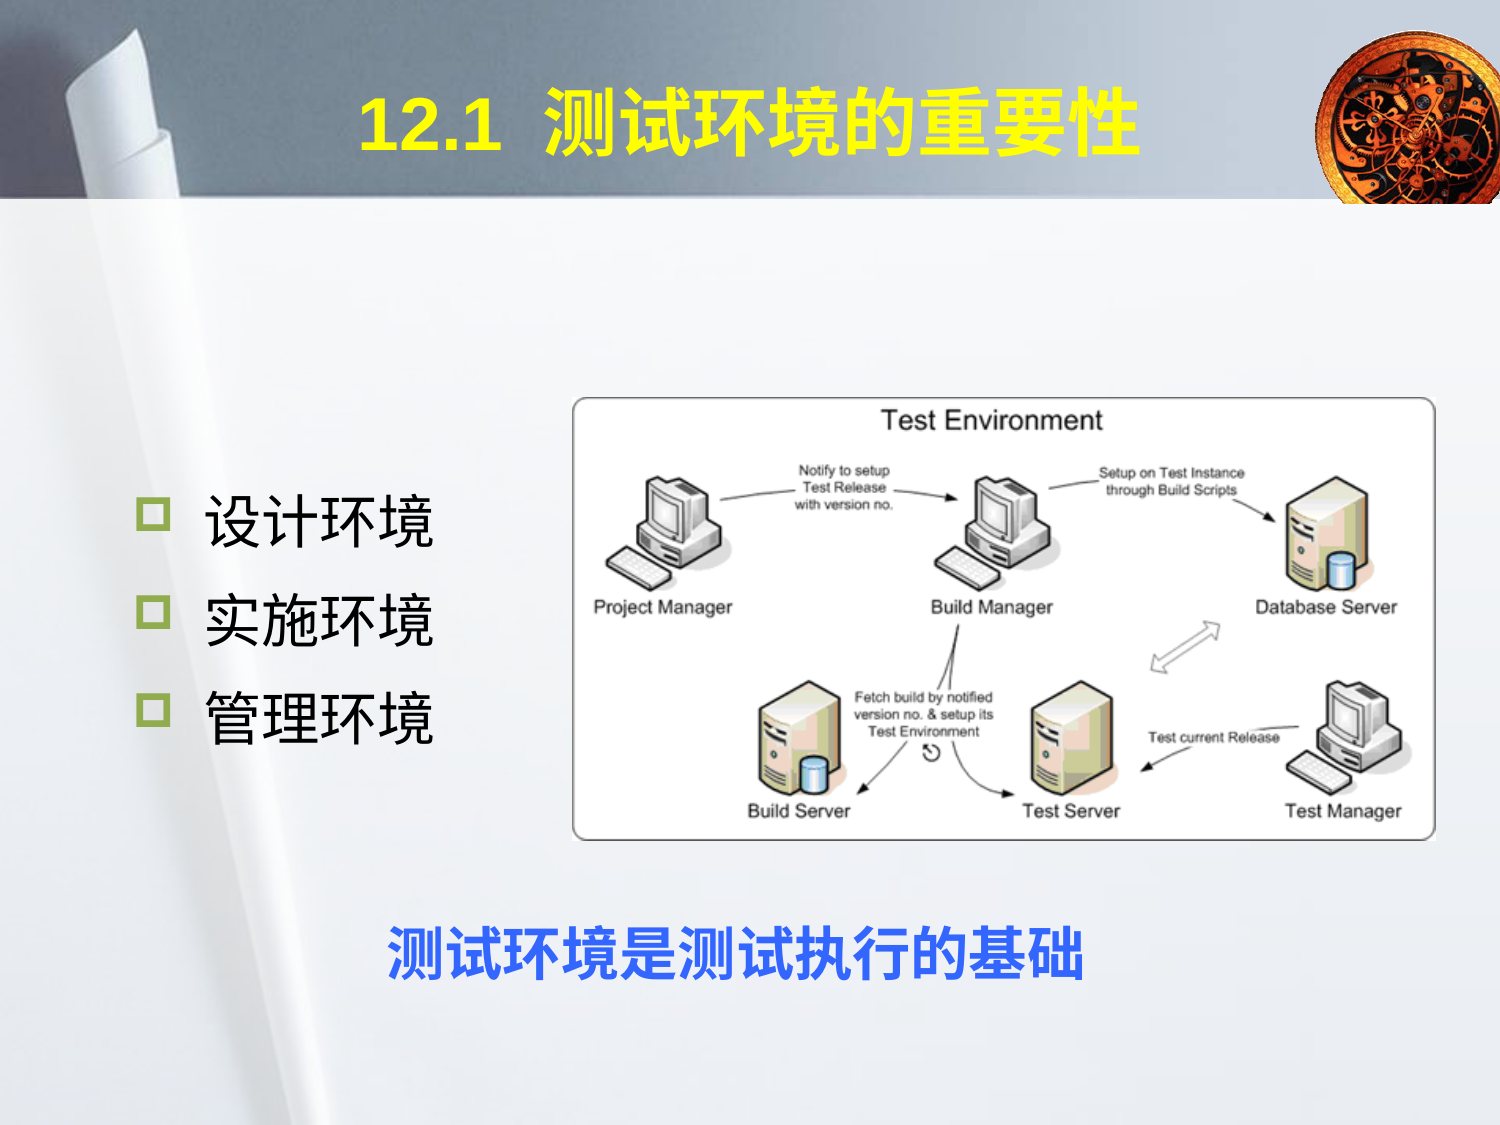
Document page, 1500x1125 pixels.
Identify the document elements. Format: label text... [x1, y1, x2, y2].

text_box 设计环境 实施环境 管理环境 [132, 457, 450, 752]
picture [572, 396, 1436, 841]
text_box 测试环境是测试执行的基础 [386, 917, 1099, 988]
title 12.1 测试环境的重要性 [206, 66, 1294, 176]
picture [0, 0, 1500, 204]
